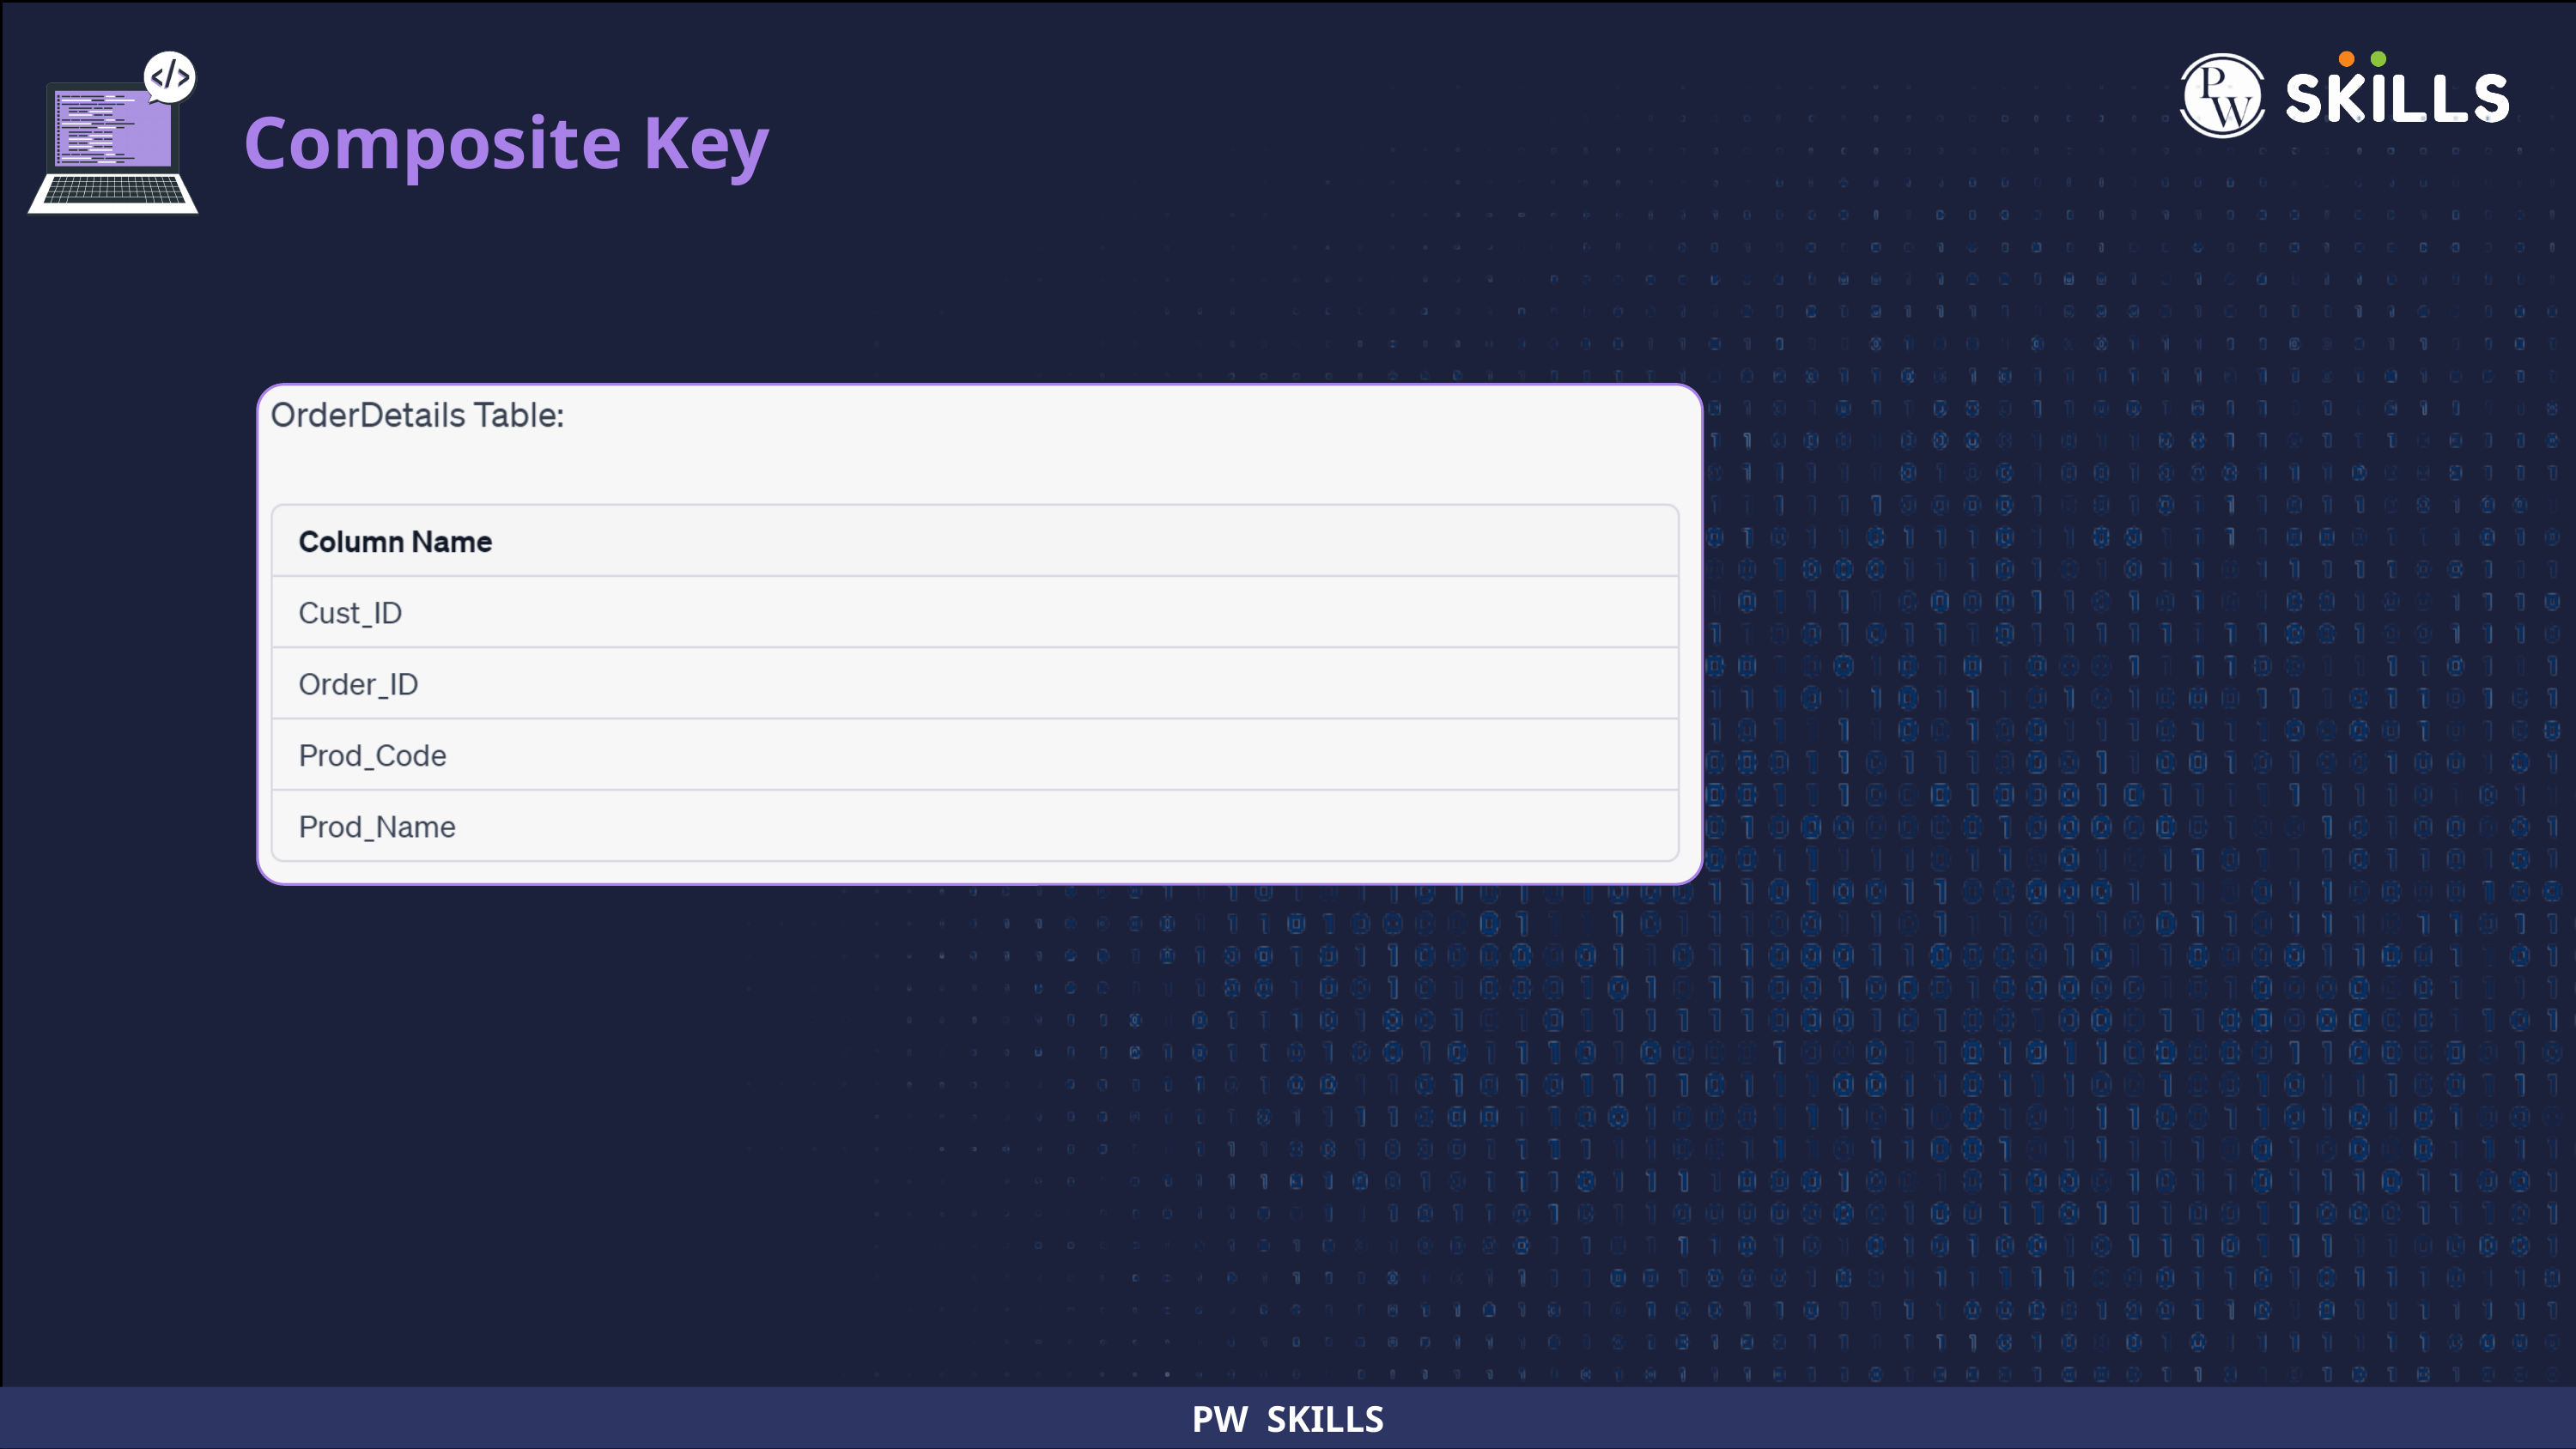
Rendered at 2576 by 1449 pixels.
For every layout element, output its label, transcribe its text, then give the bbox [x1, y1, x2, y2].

text_box Composite Key [242, 97, 2192, 184]
picture [27, 51, 199, 217]
picture [257, 0, 2576, 1385]
